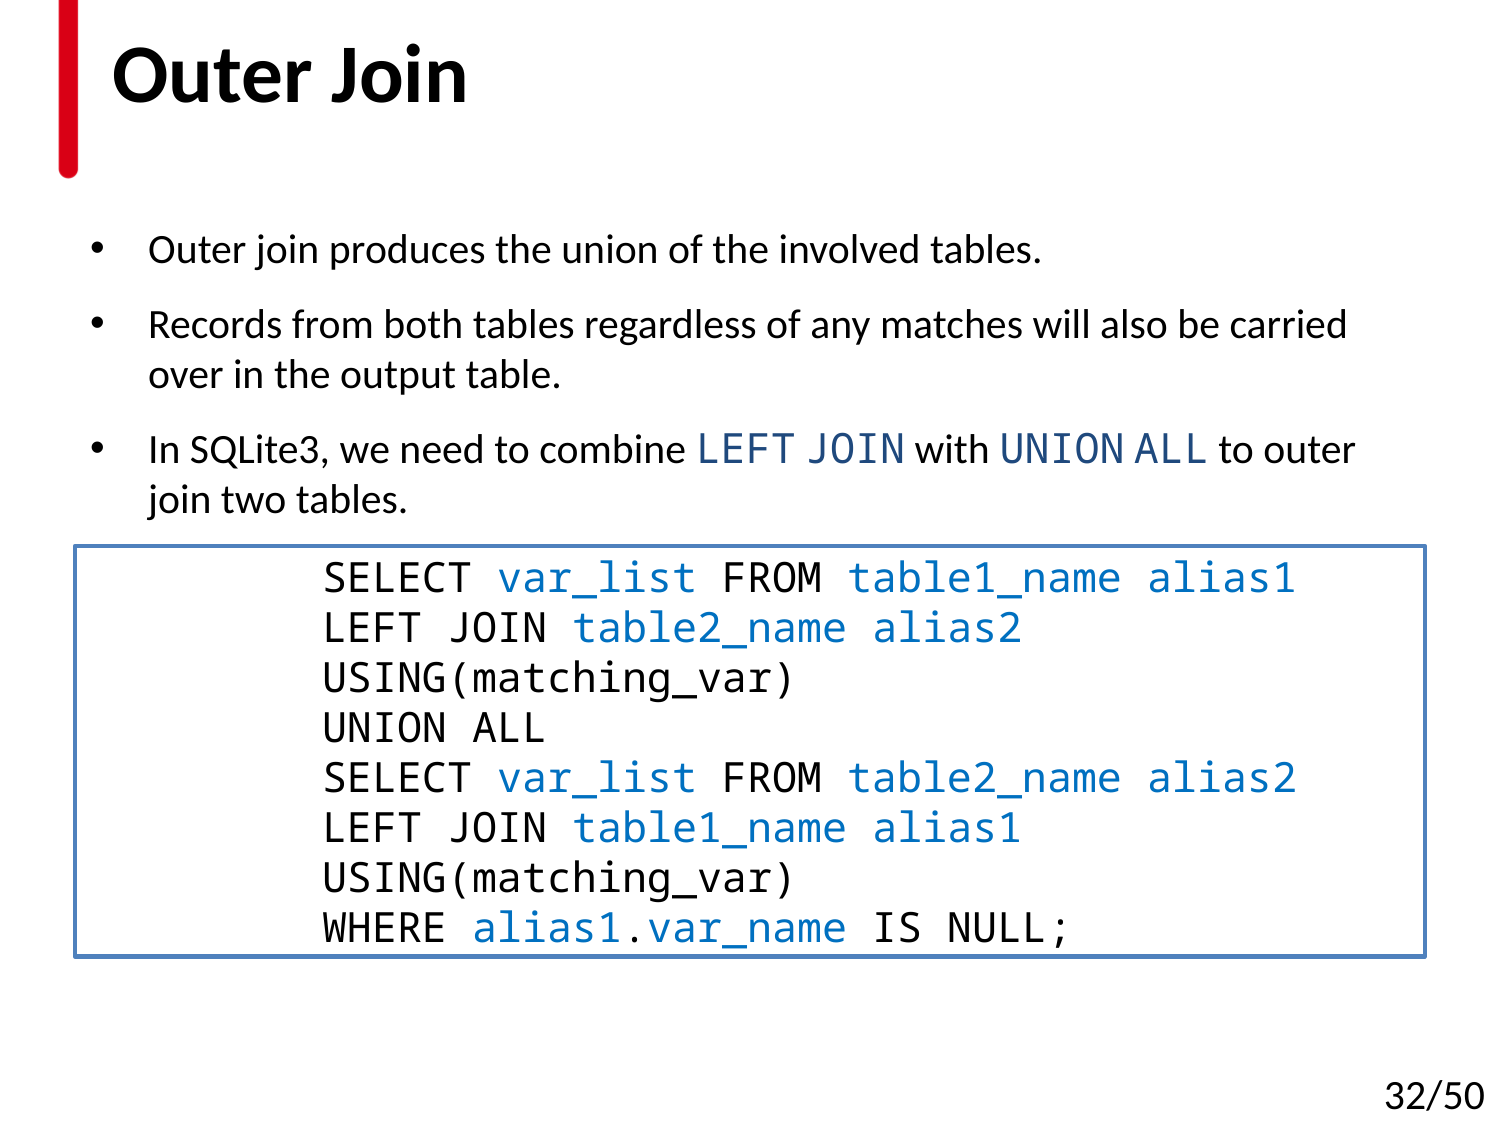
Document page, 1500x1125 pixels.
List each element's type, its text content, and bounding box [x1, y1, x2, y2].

title Outer Join [97, 0, 1425, 138]
text_box SELECT var_list FROM table1_name alias1 LEFT JOIN table2_name alias2 USING(matching_var) UNION ALL SELECT var_list FROM table2_name alias2 LEFT JOIN table1_name alias1 USING(matching_var) WHERE alias1.var_name IS NULL; [73, 544, 1427, 959]
picture [57, 0, 81, 200]
list Outer join produces the union of the involved tables. Records from both tables regardless of any matches will also be carried over in the output table. In SQLite3, we need to combine LEFT JOIN with UNION ALL to outer join two tables. [75, 214, 1425, 544]
